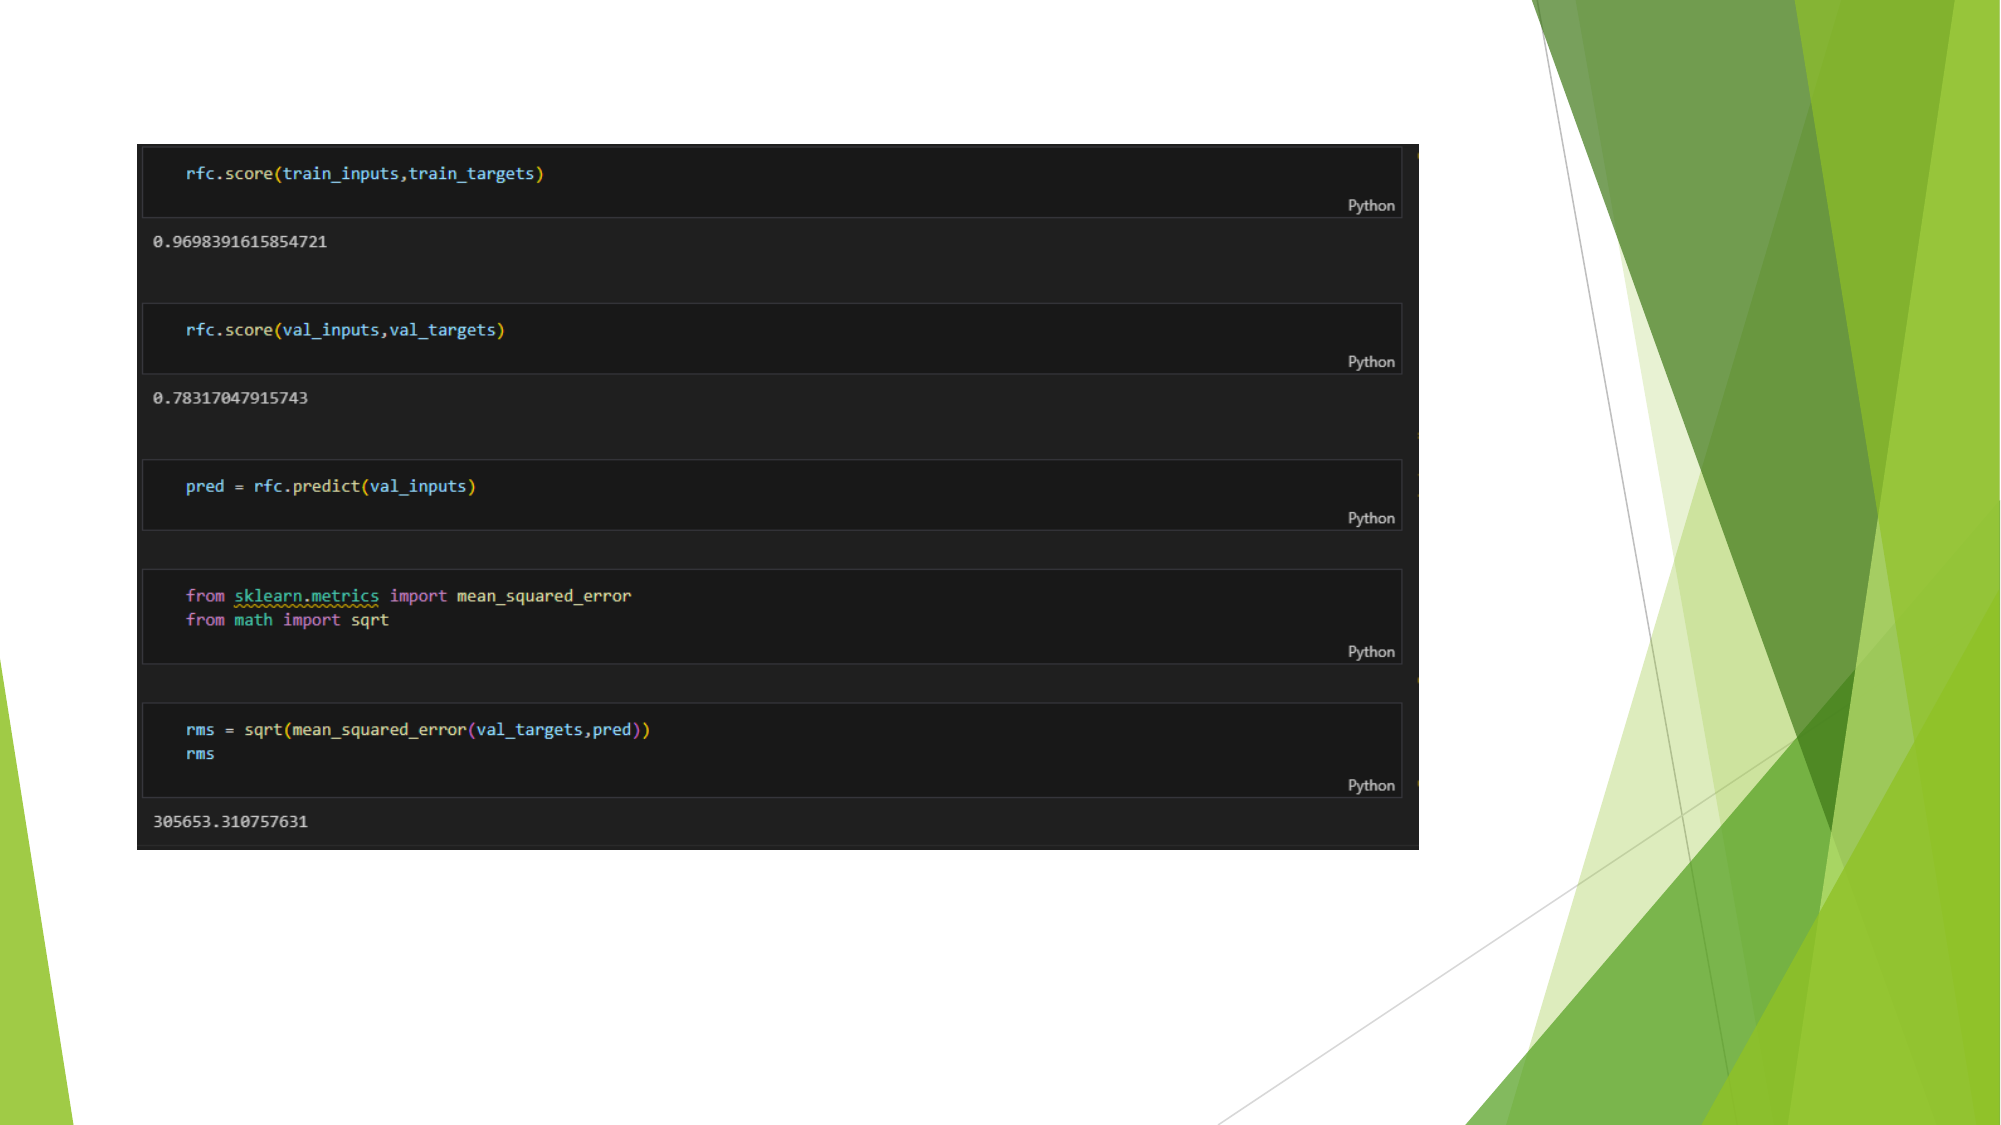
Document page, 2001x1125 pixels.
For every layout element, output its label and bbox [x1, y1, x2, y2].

picture [136, 144, 1420, 850]
